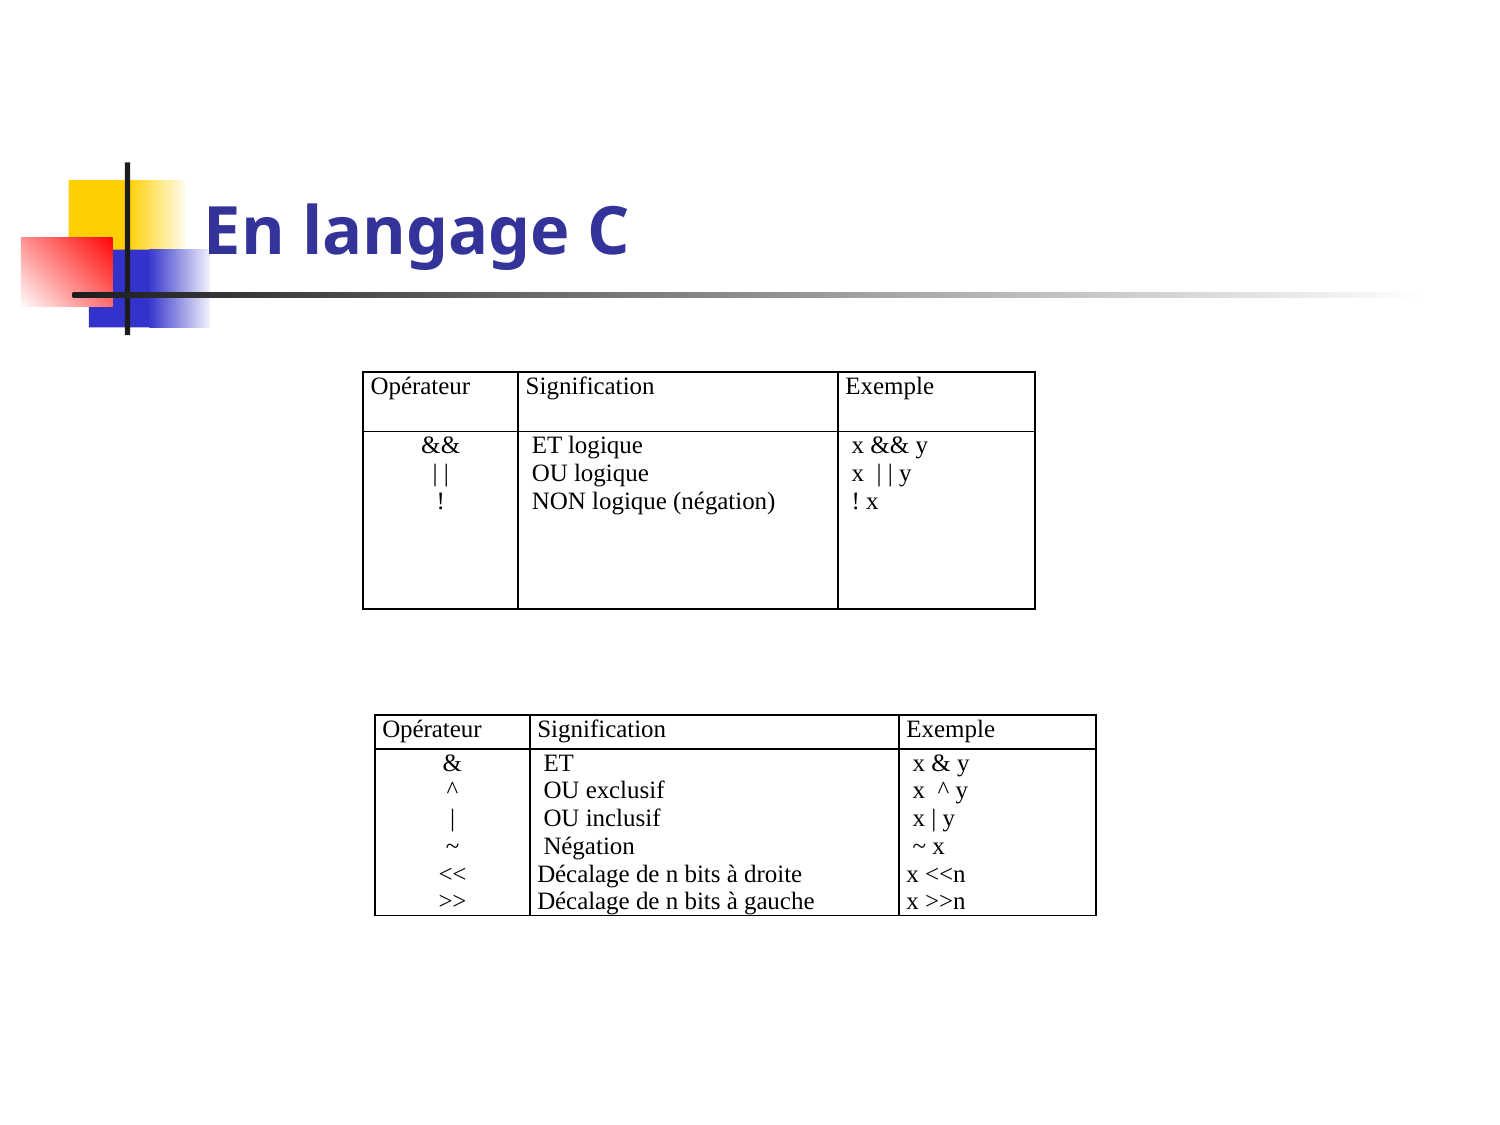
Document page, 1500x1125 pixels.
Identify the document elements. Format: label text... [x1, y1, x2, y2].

table_header Opérateur [364, 373, 517, 431]
table_cell & ^ | ~ << >> [376, 750, 529, 915]
title En langage C [188, 34, 1468, 276]
table_cell ET logique OU logique NON logique (négation) [519, 432, 837, 608]
table_header Opérateur [376, 716, 529, 748]
table_cell x && y x | | y ! x [839, 432, 1034, 608]
table_header Signification [531, 716, 898, 748]
table_header Exemple [839, 373, 1034, 431]
table_cell && | | ! [364, 432, 517, 608]
table_cell x & y x ^ y x | y ~ x x <<n x >>n [900, 750, 1095, 915]
table_cell ET OU exclusif OU inclusif Négation Décalage de n bits à droite Décalage de n bits à gauche [531, 750, 898, 915]
table_header Exemple [900, 716, 1095, 748]
table_header Signification [519, 373, 837, 431]
